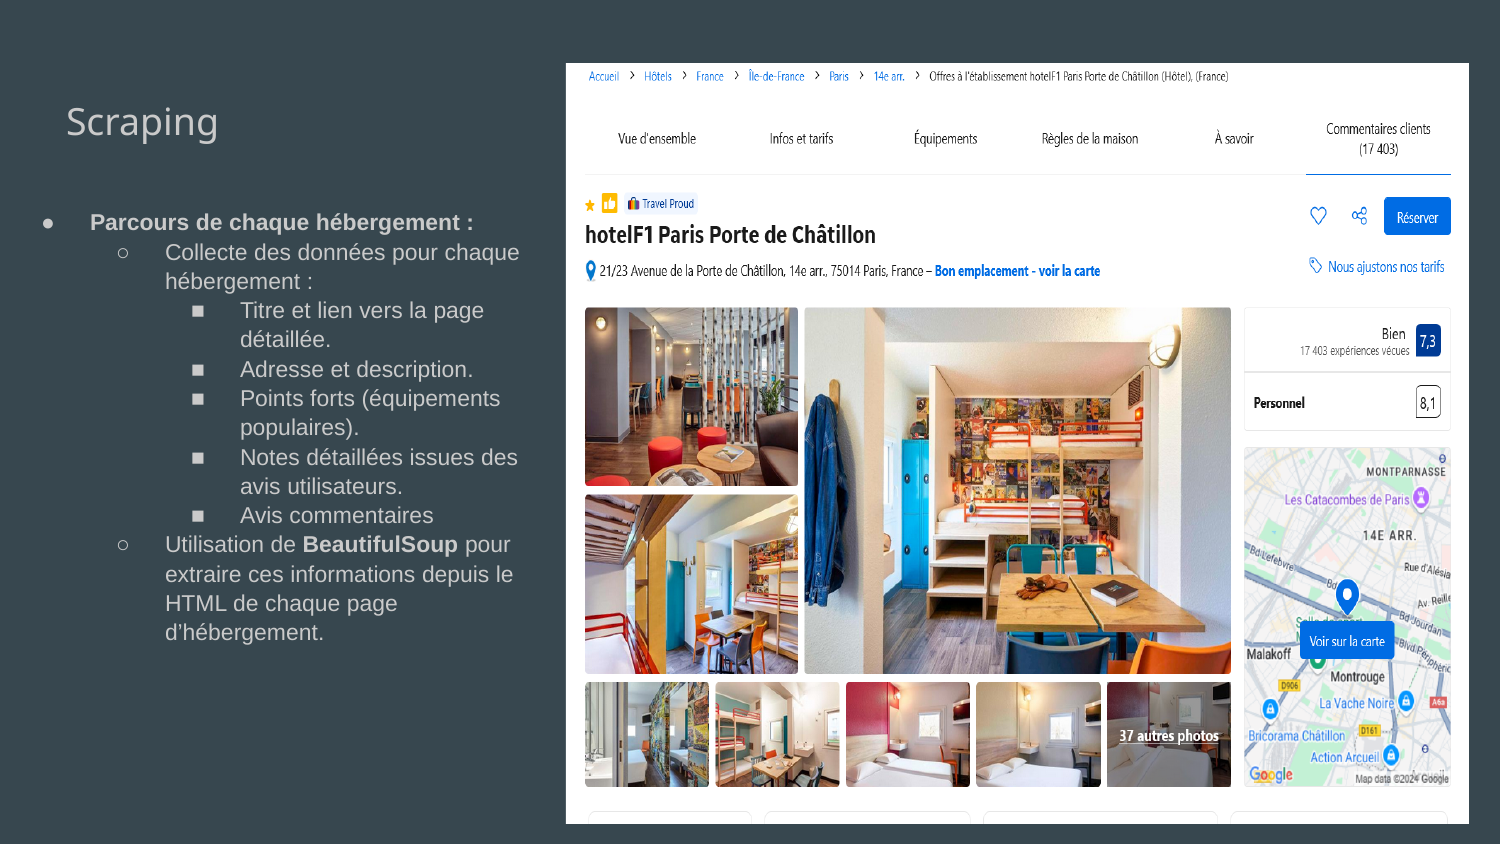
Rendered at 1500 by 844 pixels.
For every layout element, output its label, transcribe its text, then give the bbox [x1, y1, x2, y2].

title Scraping [51, 72, 560, 167]
picture [565, 62, 1470, 825]
list Parcours de chaque hébergement : Collecte des données pour chaque hébergement : Titre et lien vers la page détaillée. Adresse et description. Points forts (équipements populaires). Notes détaillées issues des avis utilisateurs. Avis commentaires Utilisation de BeautifulSoup pour extraire ces informations depuis le HTML de chaque page d’hébergement. [0, 191, 539, 767]
